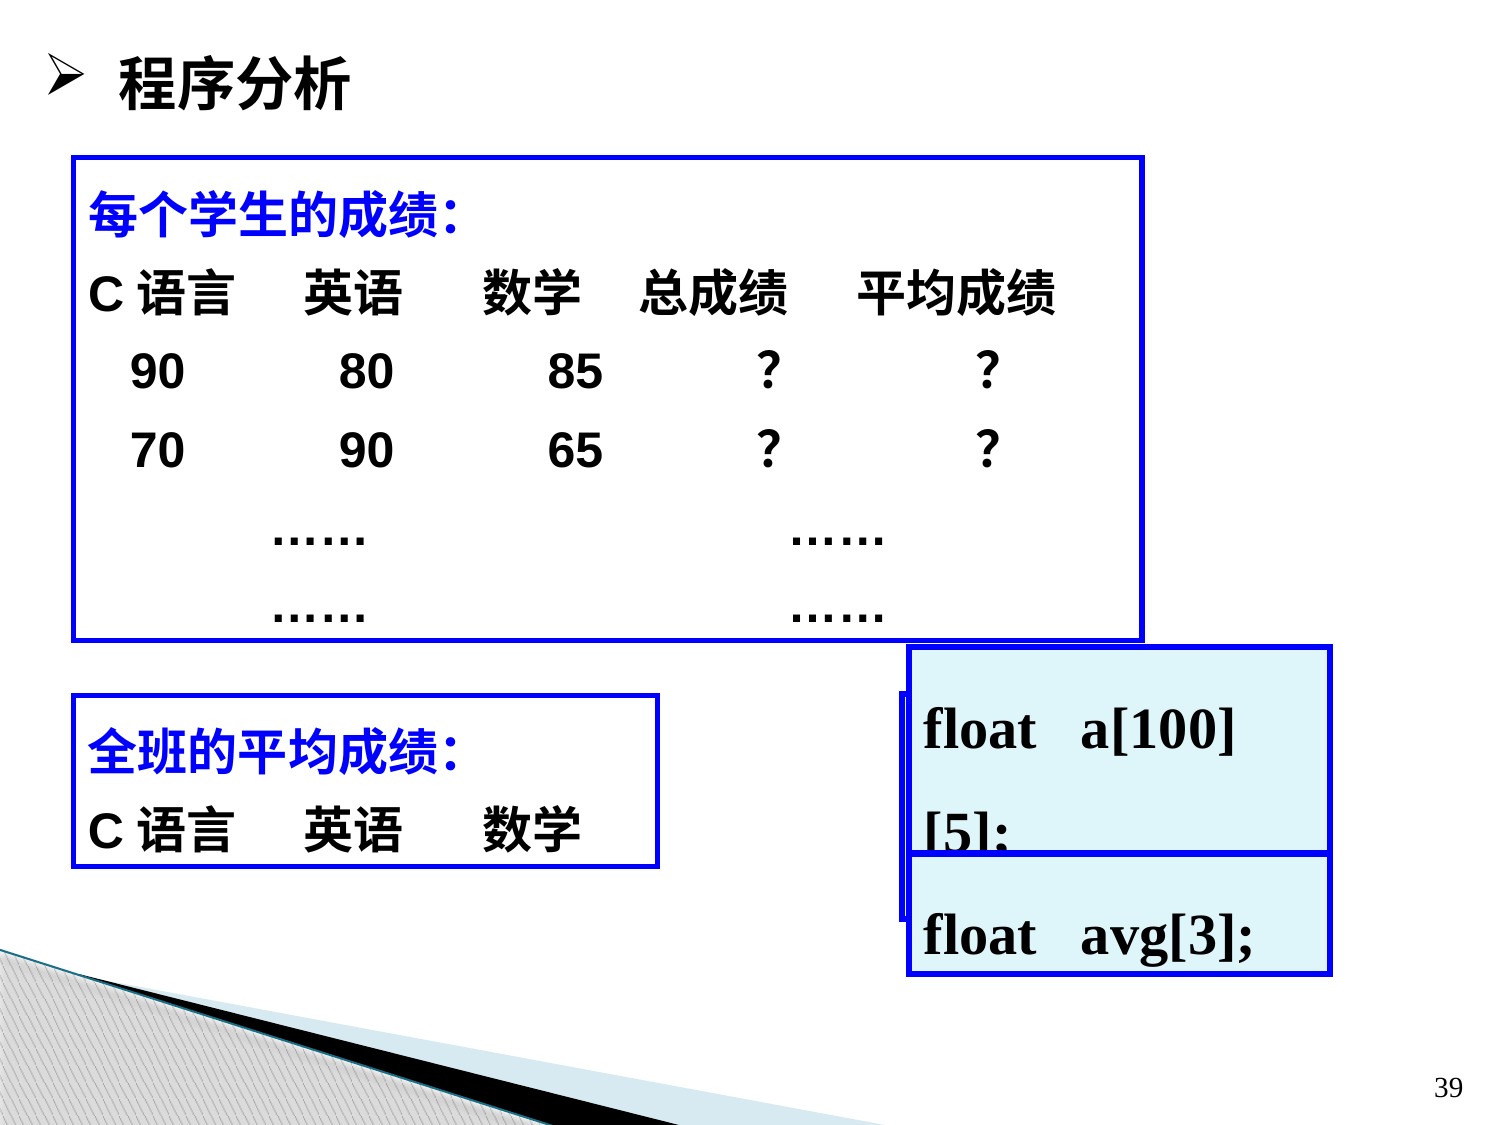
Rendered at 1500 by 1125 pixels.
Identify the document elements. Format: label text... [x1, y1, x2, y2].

text_box int n; float a[n][5]; [902, 693, 909, 919]
text_box 全班的平均成绩： C语言 英语 数学 [73, 695, 658, 867]
slide_number 39 [1418, 1051, 1479, 1112]
text_box 每个学生的成绩： C语言 英语 数学 总成绩 平均成绩 90 80 85 ？ ？ 70 90 65 ？ ？ …… …… …… …… [73, 157, 1143, 641]
text_box 程序分析 [29, 39, 1457, 125]
text_box float avg[3]; [909, 853, 1331, 974]
text_box float a[100][5]; [909, 647, 1331, 853]
